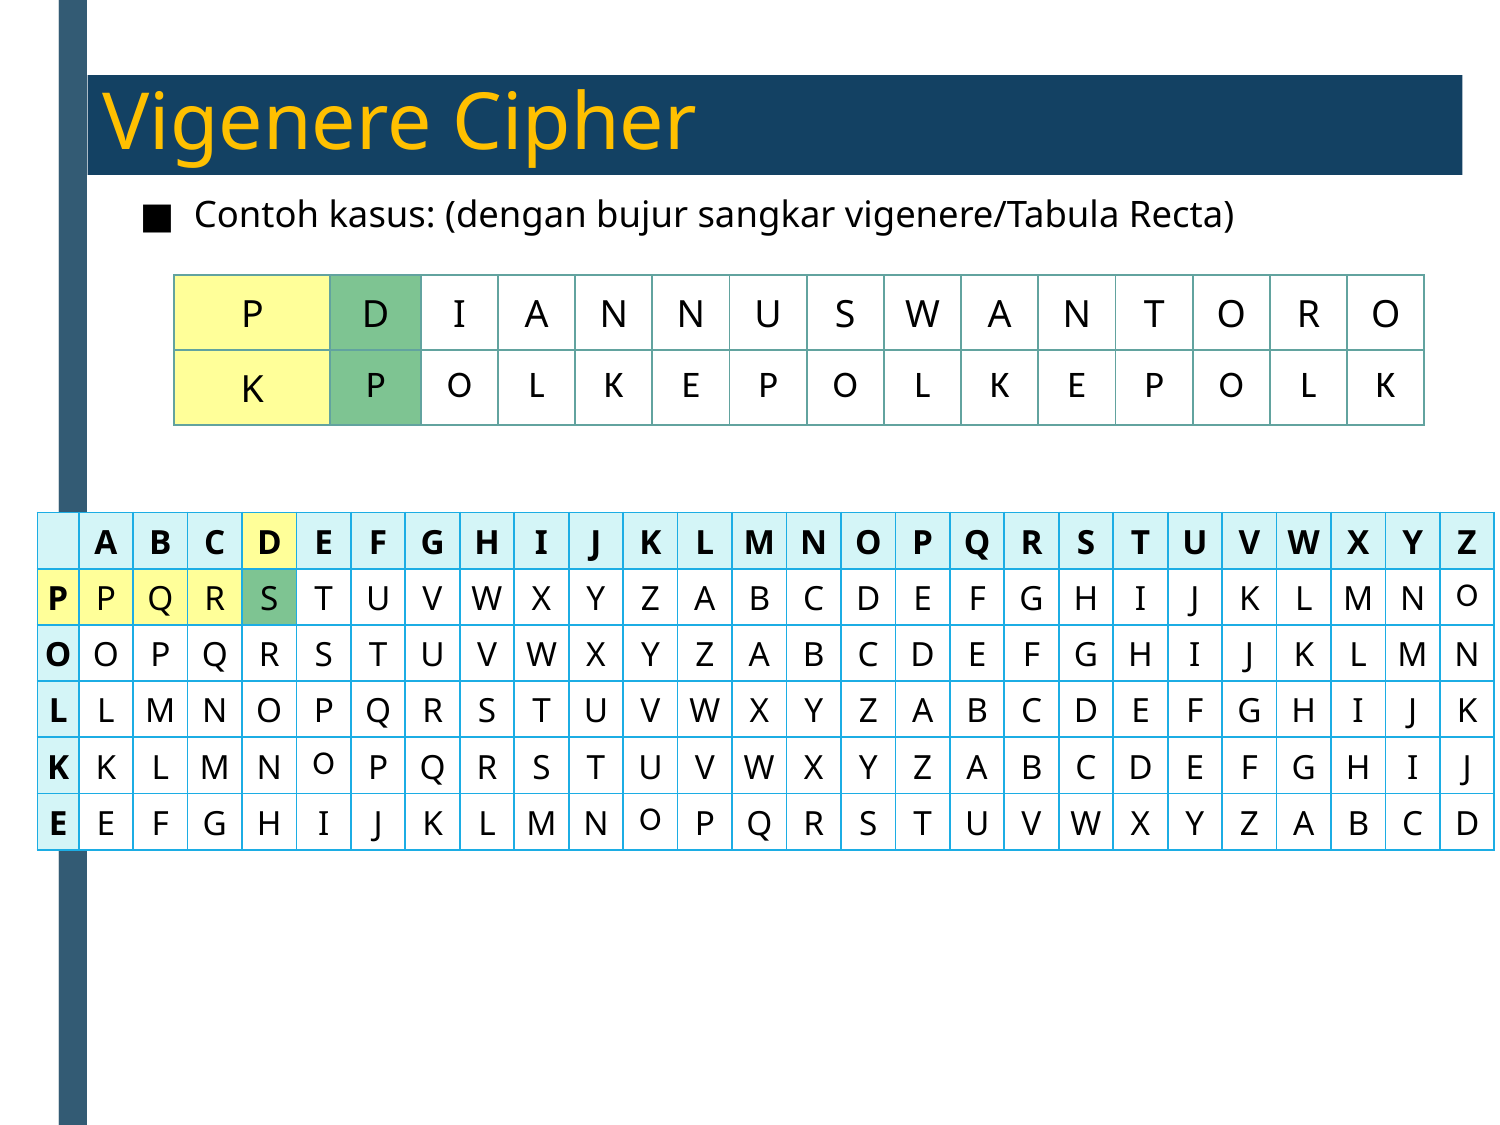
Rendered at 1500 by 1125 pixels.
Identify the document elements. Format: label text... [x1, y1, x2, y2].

table_cell Q [352, 682, 404, 736]
table_cell D [1060, 682, 1112, 736]
table_header P [175, 276, 329, 349]
table_cell Y [787, 682, 840, 736]
table_cell R [243, 626, 296, 680]
table_cell E [38, 794, 78, 849]
table_cell M [515, 794, 568, 849]
table_header M [733, 513, 786, 568]
table_cell Q [134, 570, 187, 624]
table_cell P [678, 794, 731, 849]
table_header W [885, 276, 960, 349]
table_cell B [787, 626, 840, 680]
table_cell Z [1223, 794, 1276, 849]
table_cell F [1005, 626, 1058, 680]
table_header N [576, 276, 651, 349]
table_cell B [1005, 738, 1058, 793]
table_cell O [38, 626, 78, 680]
table_cell O [1441, 570, 1493, 624]
table_header U [730, 276, 806, 349]
table_cell F [134, 794, 187, 849]
table_cell X [570, 626, 622, 680]
table_cell P [331, 351, 420, 424]
table_cell E [1169, 738, 1221, 793]
table_cell D [1114, 738, 1167, 793]
table_cell W [678, 682, 731, 736]
table_cell G [1005, 570, 1058, 624]
table_cell D [896, 626, 949, 680]
table_header L [678, 513, 731, 568]
table_cell O [624, 794, 677, 849]
table_cell O [808, 351, 883, 424]
table_cell Q [733, 794, 786, 849]
table_cell X [787, 738, 840, 793]
table_header E [297, 513, 350, 568]
table_header U [1169, 513, 1221, 568]
table_cell A [733, 626, 786, 680]
table_cell G [188, 794, 241, 849]
table_header D [243, 513, 296, 568]
table_cell C [1005, 682, 1058, 736]
table_cell P [352, 738, 404, 793]
table_cell I [1114, 570, 1167, 624]
table_cell A [678, 570, 731, 624]
text_box Vigenere Cipher [87, 75, 1463, 175]
table_cell G [1277, 738, 1330, 793]
table_cell I [297, 794, 350, 849]
table_cell K [1277, 626, 1330, 680]
table_cell A [1277, 794, 1330, 849]
table_cell P [38, 570, 78, 624]
table_cell J [1169, 570, 1221, 624]
table_cell W [461, 570, 513, 624]
table_cell L [1271, 351, 1346, 424]
table_cell W [515, 626, 568, 680]
table_cell L [461, 794, 513, 849]
table_cell Y [624, 626, 677, 680]
table_cell T [570, 738, 622, 793]
table_header K [624, 513, 677, 568]
table_cell J [352, 794, 404, 849]
table_header R [1005, 513, 1058, 568]
table_cell T [896, 794, 949, 849]
table_cell N [243, 738, 296, 793]
table_cell T [515, 682, 568, 736]
table_header D [331, 276, 420, 349]
table_cell L [885, 351, 960, 424]
table_cell O [422, 351, 497, 424]
table_header A [962, 276, 1037, 349]
table_cell P [134, 626, 187, 680]
table_cell Y [570, 570, 622, 624]
table_cell Q [406, 738, 459, 793]
table_cell Y [1169, 794, 1221, 849]
table_cell C [1060, 738, 1112, 793]
table_cell X [1114, 794, 1167, 849]
table_cell T [297, 570, 350, 624]
table_cell O [1194, 351, 1269, 424]
table_cell H [1277, 682, 1330, 736]
table_cell P [297, 682, 350, 736]
table_header I [515, 513, 568, 568]
table_cell M [188, 738, 241, 793]
table_cell S [461, 682, 513, 736]
table_cell K [1348, 351, 1423, 424]
table_header N [653, 276, 729, 349]
table_cell P [730, 351, 806, 424]
table_cell U [951, 794, 1003, 849]
table_cell D [842, 570, 895, 624]
table_cell L [499, 351, 574, 424]
table_cell H [1332, 738, 1385, 793]
table_cell V [461, 626, 513, 680]
table_cell K [1441, 682, 1493, 736]
table_cell E [1039, 351, 1115, 424]
table_cell W [733, 738, 786, 793]
table_cell O [80, 626, 132, 680]
table_cell I [1332, 682, 1385, 736]
table_header C [188, 513, 241, 568]
table_cell X [515, 570, 568, 624]
table_cell S [515, 738, 568, 793]
table_cell L [134, 738, 187, 793]
table_cell B [951, 682, 1003, 736]
table_cell U [406, 626, 459, 680]
table_header F [352, 513, 404, 568]
table_cell R [787, 794, 840, 849]
table_cell K [175, 351, 329, 424]
table_cell M [134, 682, 187, 736]
table_cell N [1441, 626, 1493, 680]
table_cell H [1060, 570, 1112, 624]
table_cell E [80, 794, 132, 849]
table_header V [1223, 513, 1276, 568]
table_cell L [1277, 570, 1330, 624]
table_cell V [406, 570, 459, 624]
table_cell P [80, 570, 132, 624]
table_header Q [951, 513, 1003, 568]
table_cell R [188, 570, 241, 624]
table_cell H [243, 794, 296, 849]
table_cell E [896, 570, 949, 624]
table_cell F [1223, 738, 1276, 793]
table_cell F [1169, 682, 1221, 736]
table_cell C [842, 626, 895, 680]
table_header A [80, 513, 132, 568]
table_header [38, 513, 78, 568]
table_cell K [962, 351, 1037, 424]
table_cell I [1386, 738, 1439, 793]
table_cell Z [678, 626, 731, 680]
table_cell J [1441, 738, 1493, 793]
table_cell K [406, 794, 459, 849]
table_cell Z [624, 570, 677, 624]
table_header Y [1386, 513, 1439, 568]
table_cell U [570, 682, 622, 736]
table_cell Y [842, 738, 895, 793]
table_header O [1194, 276, 1269, 349]
table_cell K [1223, 570, 1276, 624]
table_cell D [1441, 794, 1493, 849]
table_header B [134, 513, 187, 568]
table_header T [1114, 513, 1167, 568]
table_cell N [570, 794, 622, 849]
table_cell A [951, 738, 1003, 793]
table_cell R [406, 682, 459, 736]
table_cell B [1332, 794, 1385, 849]
table_cell M [1332, 570, 1385, 624]
table_header W [1277, 513, 1330, 568]
table_cell S [297, 626, 350, 680]
table_header N [787, 513, 840, 568]
table_header I [422, 276, 497, 349]
table_cell A [896, 682, 949, 736]
table_cell N [1386, 570, 1439, 624]
table_cell E [653, 351, 729, 424]
table_cell Q [188, 626, 241, 680]
table_cell W [1060, 794, 1112, 849]
table_cell G [1223, 682, 1276, 736]
table_cell L [80, 682, 132, 736]
table_cell O [243, 682, 296, 736]
table_cell T [352, 626, 404, 680]
table_cell E [951, 626, 1003, 680]
table_cell K [576, 351, 651, 424]
table_cell K [38, 738, 78, 793]
table_cell H [1114, 626, 1167, 680]
table_header A [499, 276, 574, 349]
table_cell U [624, 738, 677, 793]
table_cell G [1060, 626, 1112, 680]
table_cell R [461, 738, 513, 793]
table_header R [1271, 276, 1346, 349]
table_header Z [1441, 513, 1493, 568]
table_cell Z [842, 682, 895, 736]
table_cell V [1005, 794, 1058, 849]
table_cell E [1114, 682, 1167, 736]
table_cell X [733, 682, 786, 736]
table_cell N [188, 682, 241, 736]
table_cell J [1386, 682, 1439, 736]
table_cell F [951, 570, 1003, 624]
table_header G [406, 513, 459, 568]
table_header N [1039, 276, 1115, 349]
table_header H [461, 513, 513, 568]
table_header T [1116, 276, 1192, 349]
table_header P [896, 513, 949, 568]
table_header S [1060, 513, 1112, 568]
table_header X [1332, 513, 1385, 568]
table_cell S [243, 570, 296, 624]
table_header S [808, 276, 883, 349]
table_cell B [733, 570, 786, 624]
table_cell S [842, 794, 895, 849]
table_cell K [80, 738, 132, 793]
table_cell L [1332, 626, 1385, 680]
table_cell Z [896, 738, 949, 793]
table_header J [570, 513, 622, 568]
table_header O [842, 513, 895, 568]
table_cell M [1386, 626, 1439, 680]
table_cell J [1223, 626, 1276, 680]
table_cell P [1116, 351, 1192, 424]
table_cell I [1169, 626, 1221, 680]
table_header O [1348, 276, 1423, 349]
table_cell C [1386, 794, 1439, 849]
table_cell C [787, 570, 840, 624]
text_box Contoh kasus: (dengan bujur sangkar vigenere/Tabula Recta) [125, 187, 1307, 263]
table_cell O [297, 738, 350, 793]
table_cell V [624, 682, 677, 736]
table_cell L [38, 682, 78, 736]
table_cell V [678, 738, 731, 793]
table_cell U [352, 570, 404, 624]
